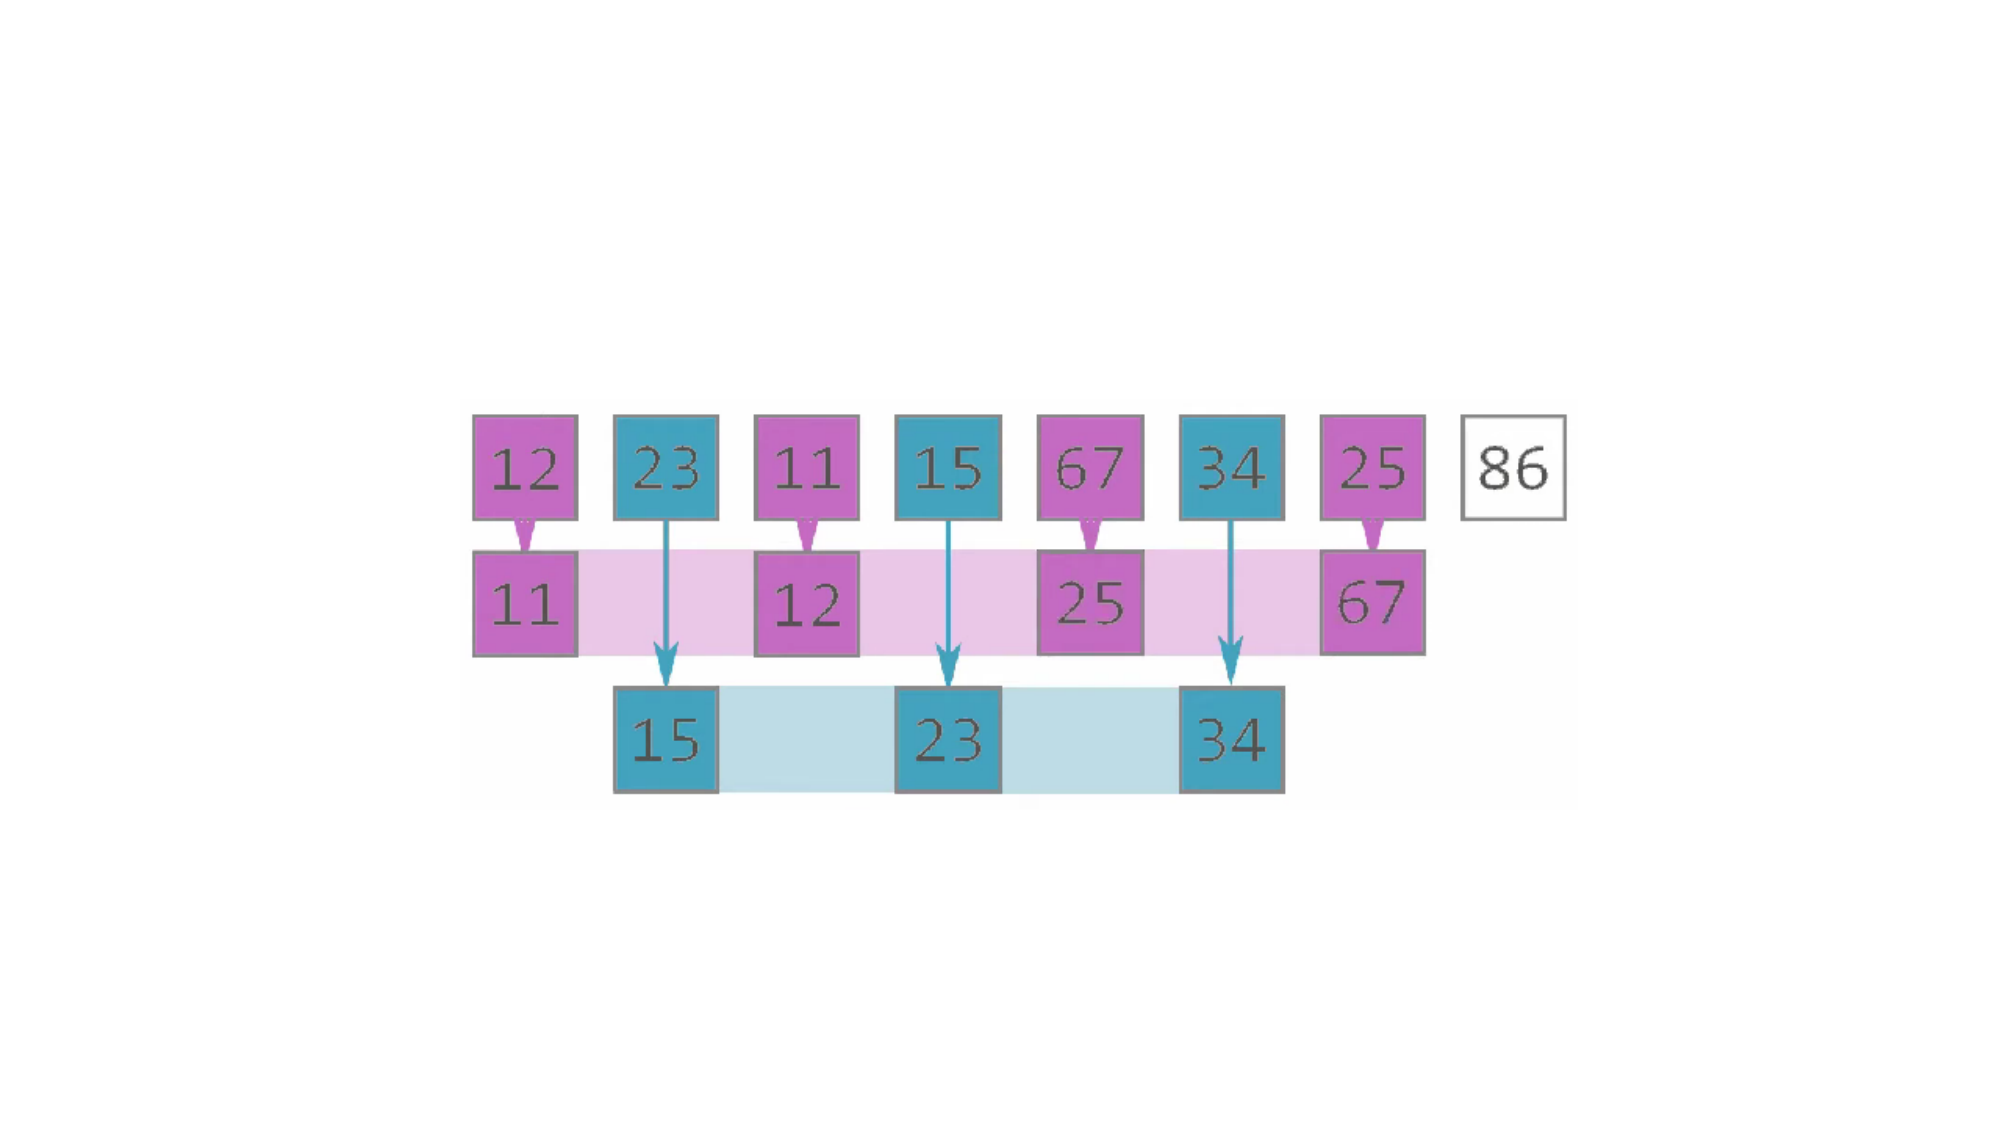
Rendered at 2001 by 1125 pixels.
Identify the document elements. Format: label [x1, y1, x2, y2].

picture [460, 399, 1579, 810]
